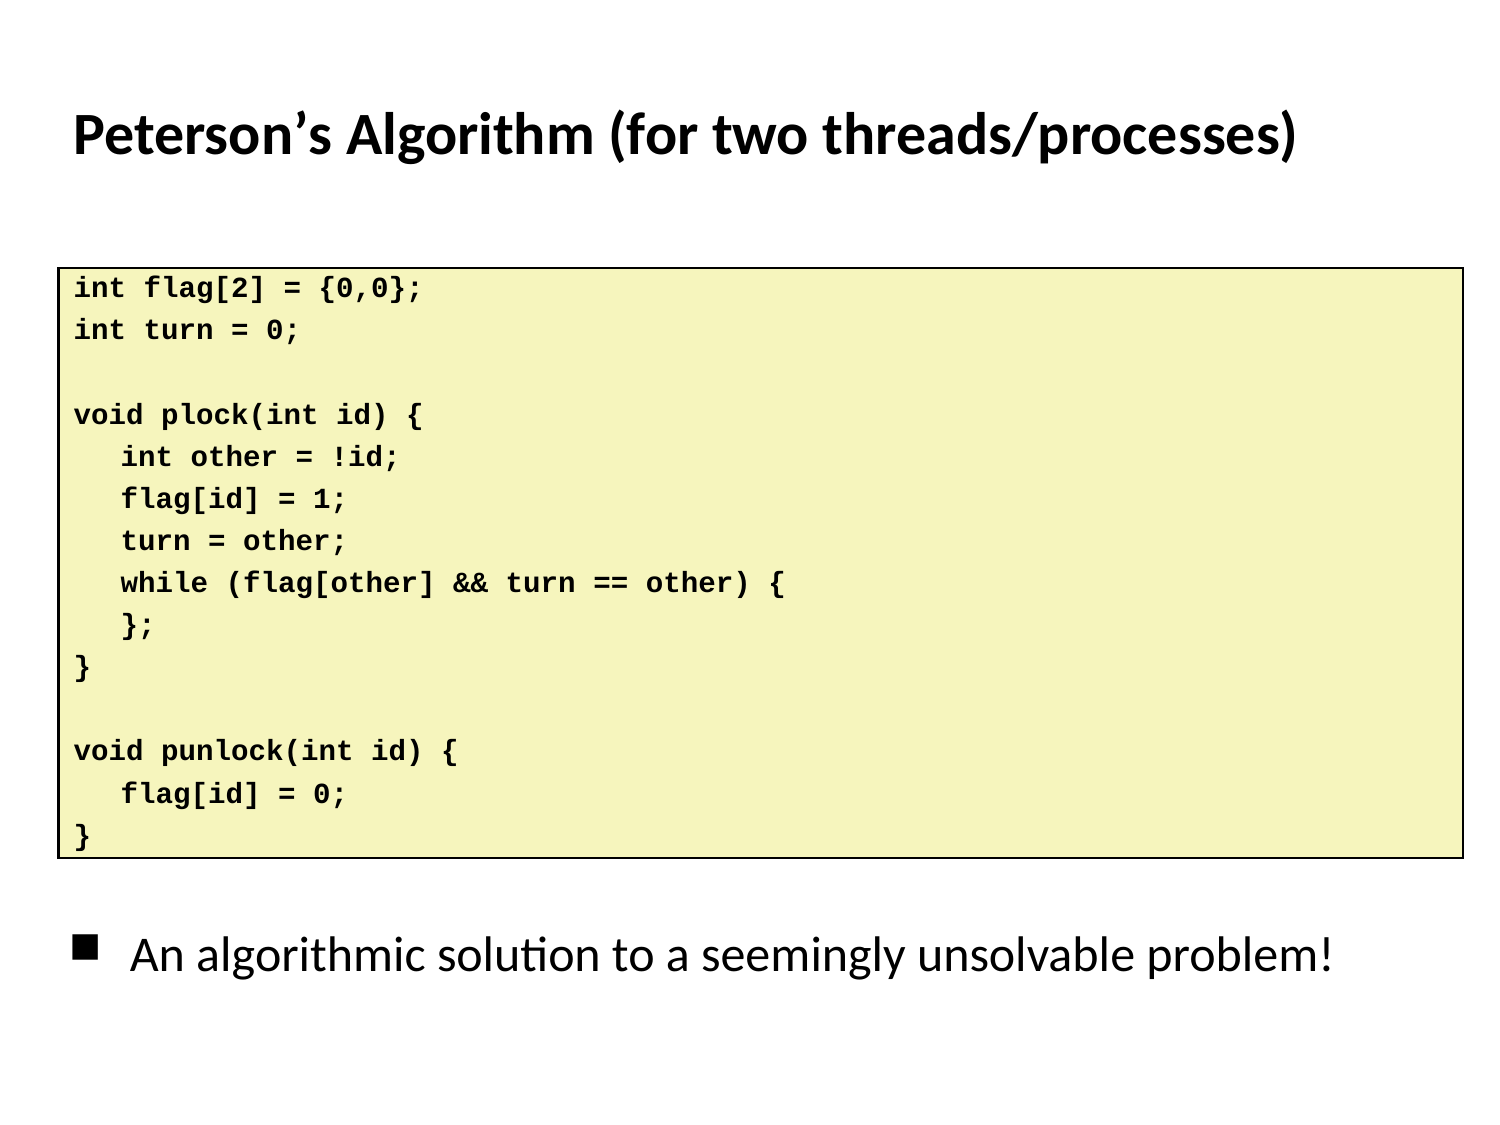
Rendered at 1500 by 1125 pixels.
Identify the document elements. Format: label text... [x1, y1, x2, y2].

text_box int flag[2] = {0,0}; int turn = 0; void plock(int id) { int other = !id; flag[id] = 1; turn = other; while (flag[other] && turn == other) { }; } void punlock(int id) { flag[id] = 0; } [58, 267, 1463, 859]
list An algorithmic solution to a seemingly unsolvable problem! [58, 901, 1464, 1125]
title Peterson’s Algorithm (for two threads/processes) [58, 71, 1464, 197]
